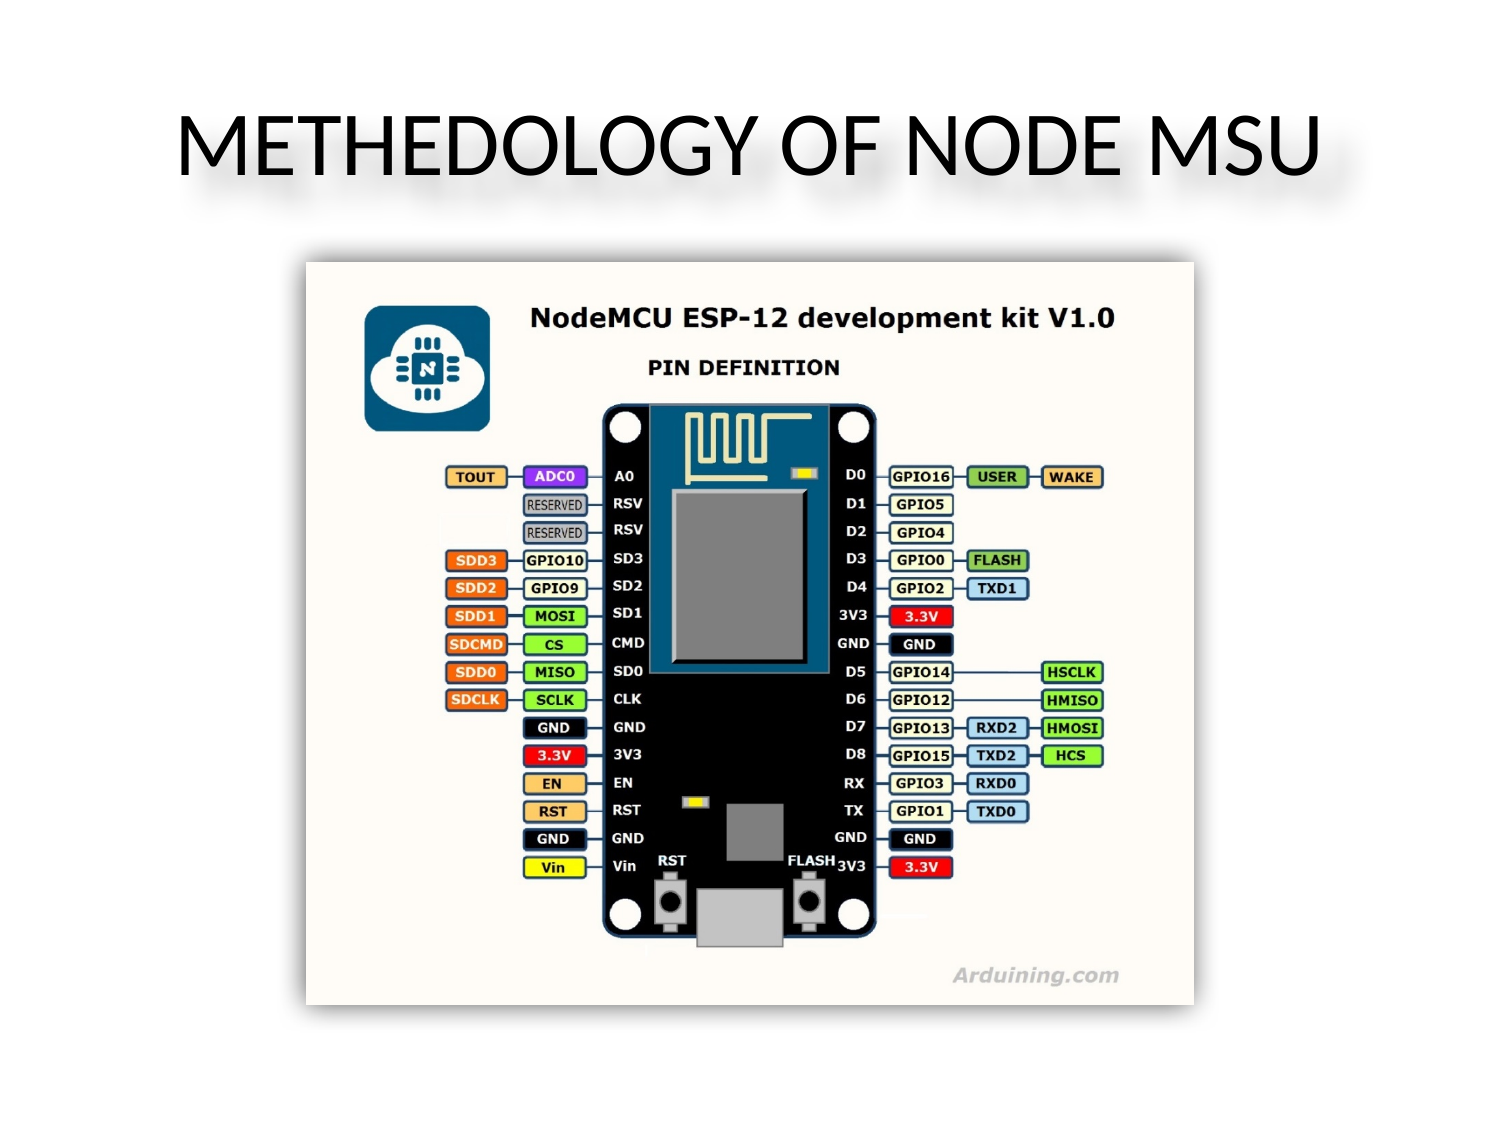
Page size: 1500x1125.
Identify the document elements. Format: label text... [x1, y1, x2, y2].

title METHEDOLOGY OF NODE MSU [75, 45, 1425, 233]
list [306, 262, 1194, 1006]
